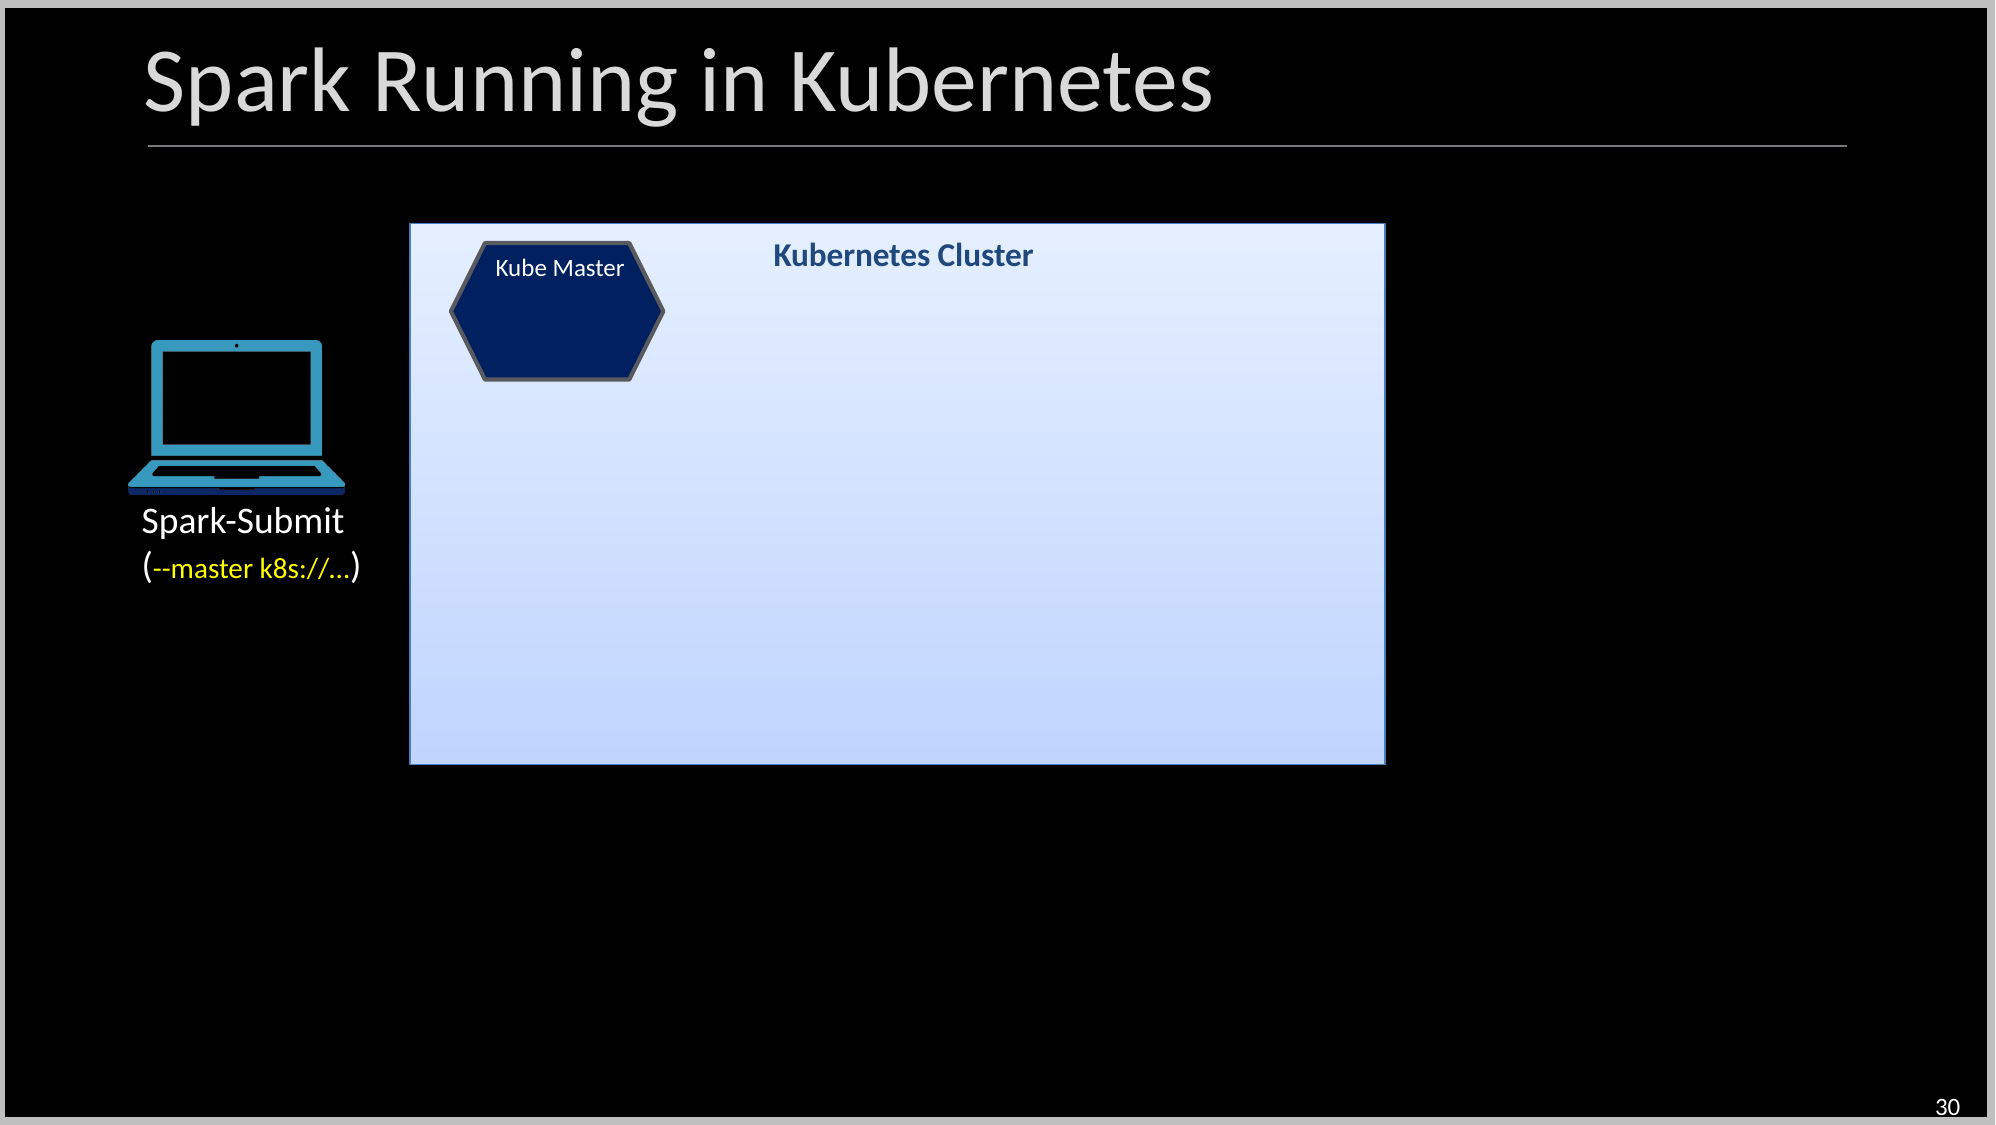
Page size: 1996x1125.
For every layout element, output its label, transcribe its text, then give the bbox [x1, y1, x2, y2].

text_box [449, 248, 666, 382]
text_box Kubernetes Cluster [421, 226, 1386, 281]
slide_number 30 [1510, 1074, 1976, 1125]
text_box Kube Master [480, 243, 640, 289]
text_box Spark Running in Kubernetes [128, 0, 1848, 150]
text_box [409, 223, 1385, 765]
picture [128, 340, 345, 495]
text_box Spark-Submit (--master k8s://…) [126, 488, 377, 594]
